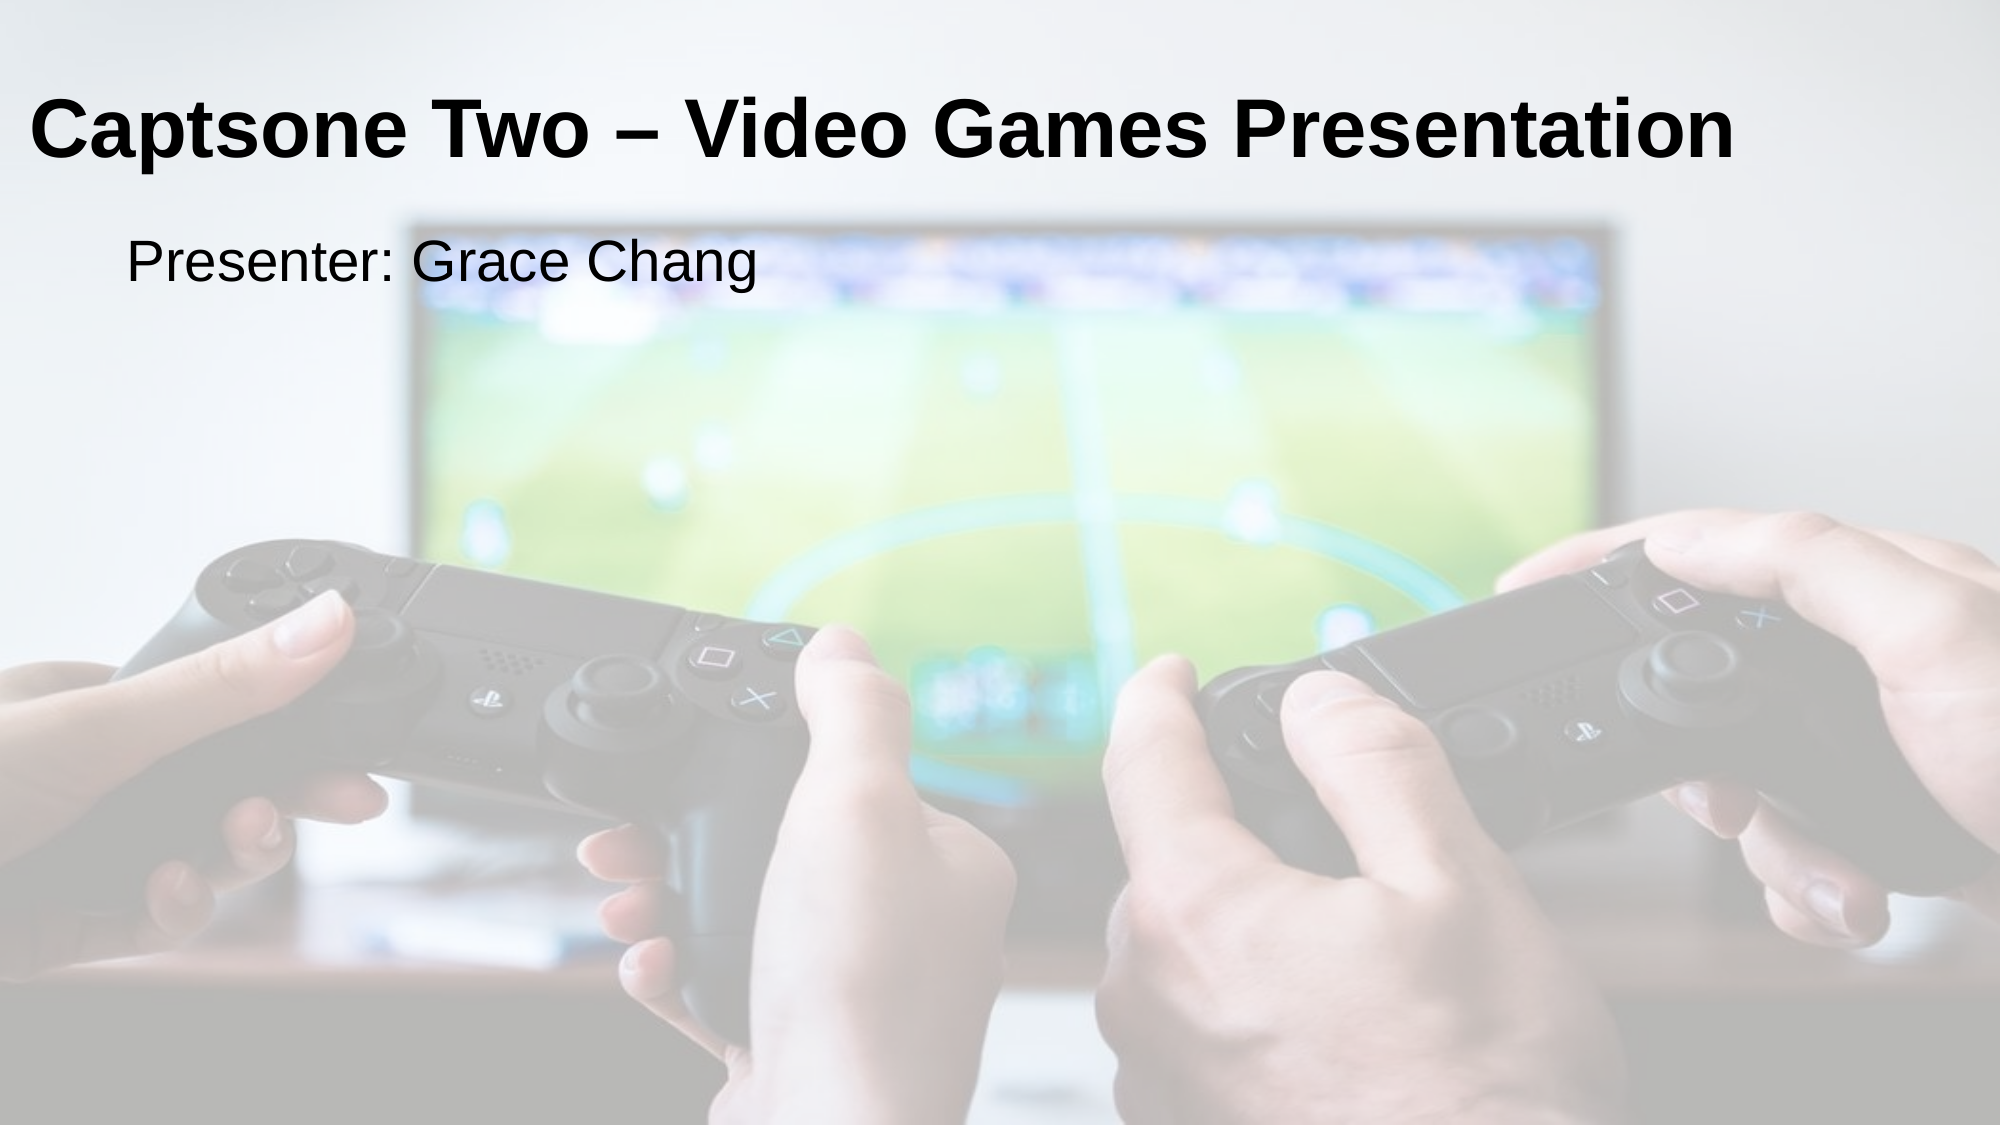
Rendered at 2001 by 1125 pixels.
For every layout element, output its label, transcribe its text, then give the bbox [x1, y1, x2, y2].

title Captsone Two – Video Games Presentation [29, 73, 2000, 334]
text_box Presenter: Grace Chang [126, 222, 937, 293]
